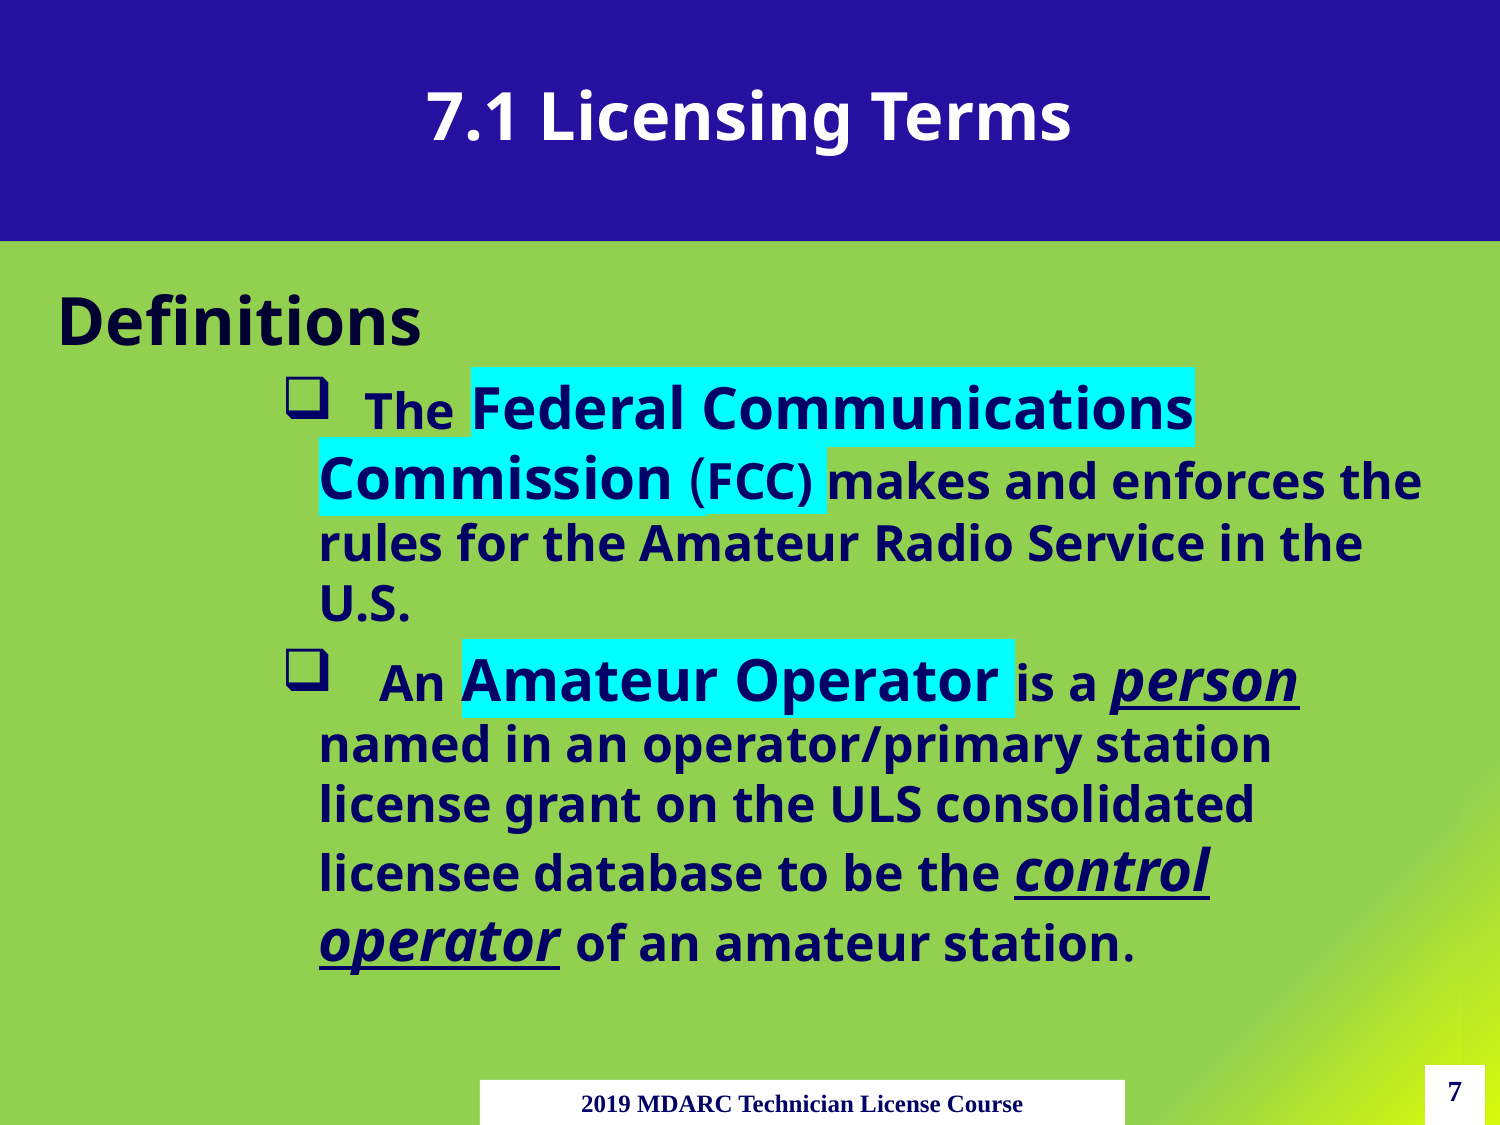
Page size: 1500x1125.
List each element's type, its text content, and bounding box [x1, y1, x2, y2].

list Definitions The Federal Communications Commission (FCC) makes and enforces the rules for the Amateur Radio Service in the U.S. An Amateur Operator is a person named in an operator/primary station license grant on the ULS consolidated licensee database to be the control operator of an amateur station. [41, 279, 1462, 1125]
text_box 2019 MDARC Technician License Course [479, 1079, 1125, 1125]
title 7.1 Licensing Terms [0, 0, 1500, 242]
slide_number 7 [1425, 1065, 1485, 1125]
